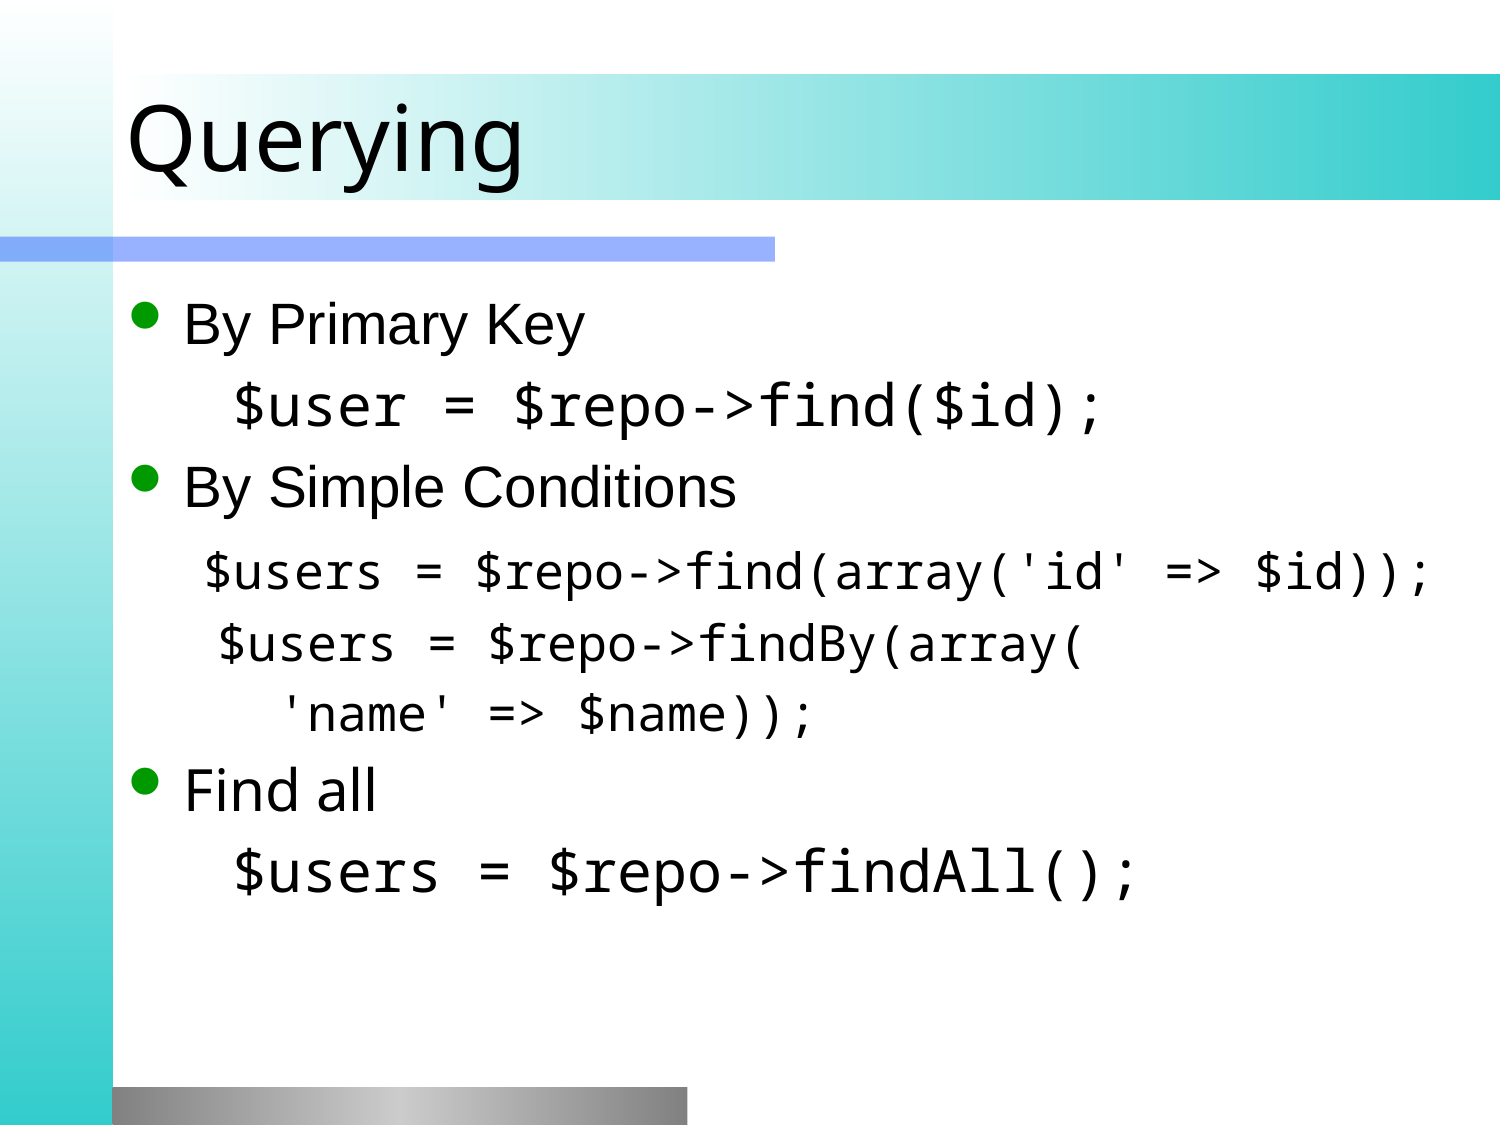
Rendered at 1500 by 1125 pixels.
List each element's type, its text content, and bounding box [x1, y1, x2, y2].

list By Primary Key $user = $repo->find($id); By Simple Conditions $users = $repo->find(array('id' => $id)); $users = $repo->findBy(array( 'name' => $name)); Find all $users = $repo->findAll(); [112, 278, 1500, 1073]
title Querying [110, 40, 1386, 229]
